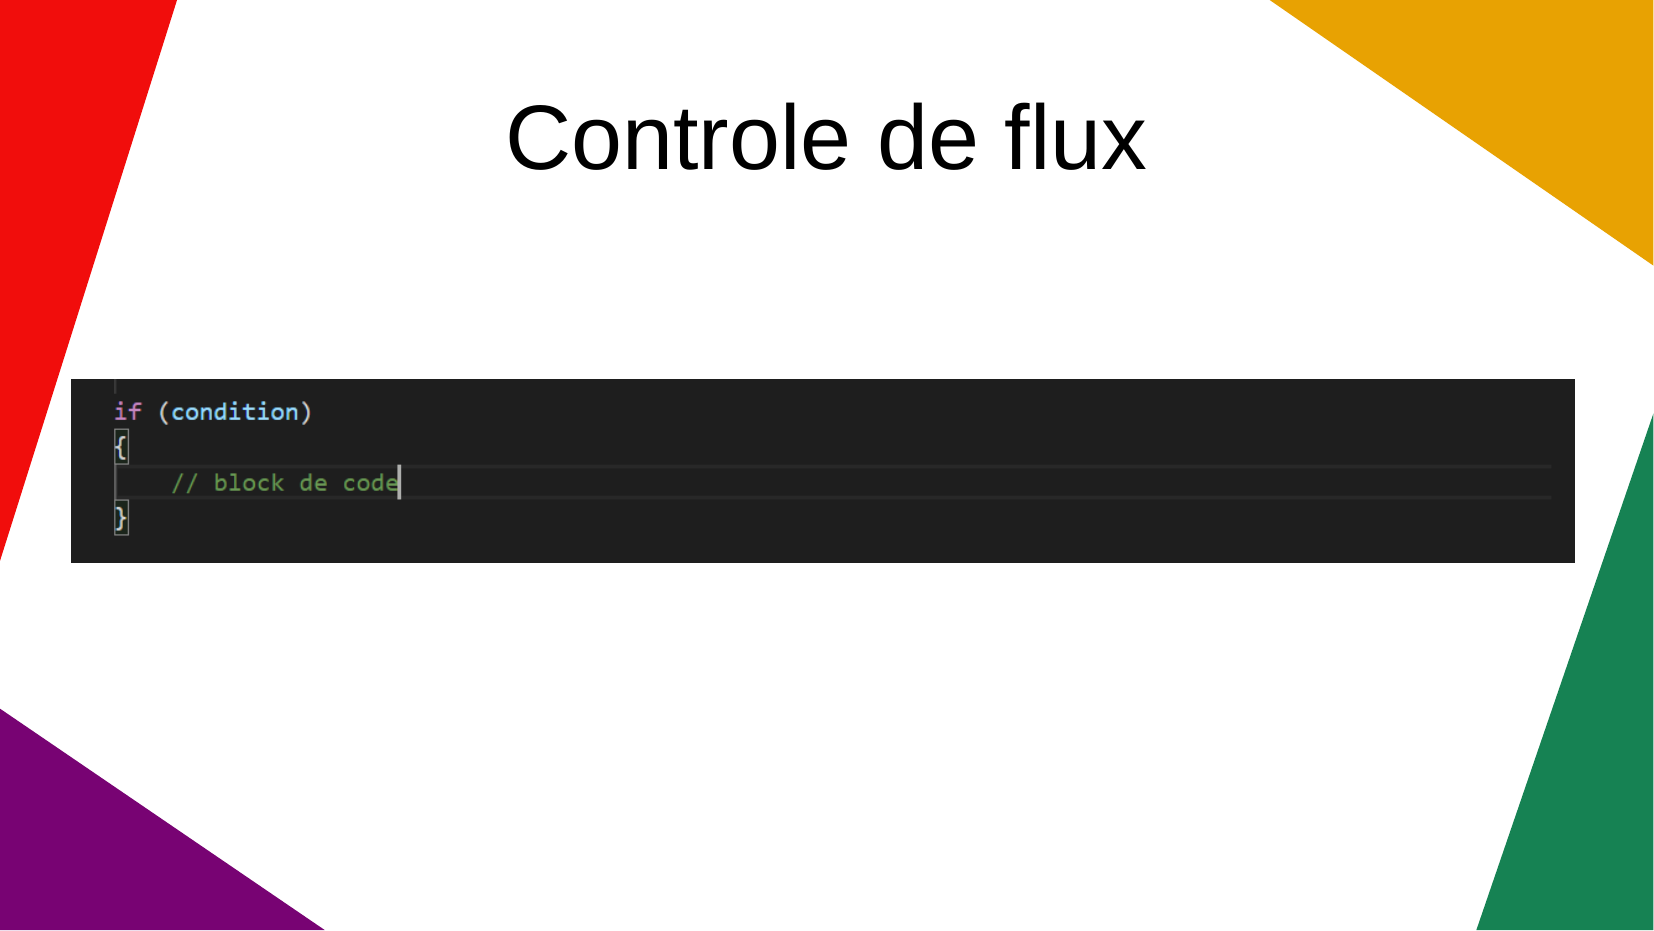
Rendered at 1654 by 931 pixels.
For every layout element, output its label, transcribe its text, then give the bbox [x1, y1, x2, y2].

picture [71, 379, 1576, 563]
title Controle de flux [118, 59, 1536, 207]
